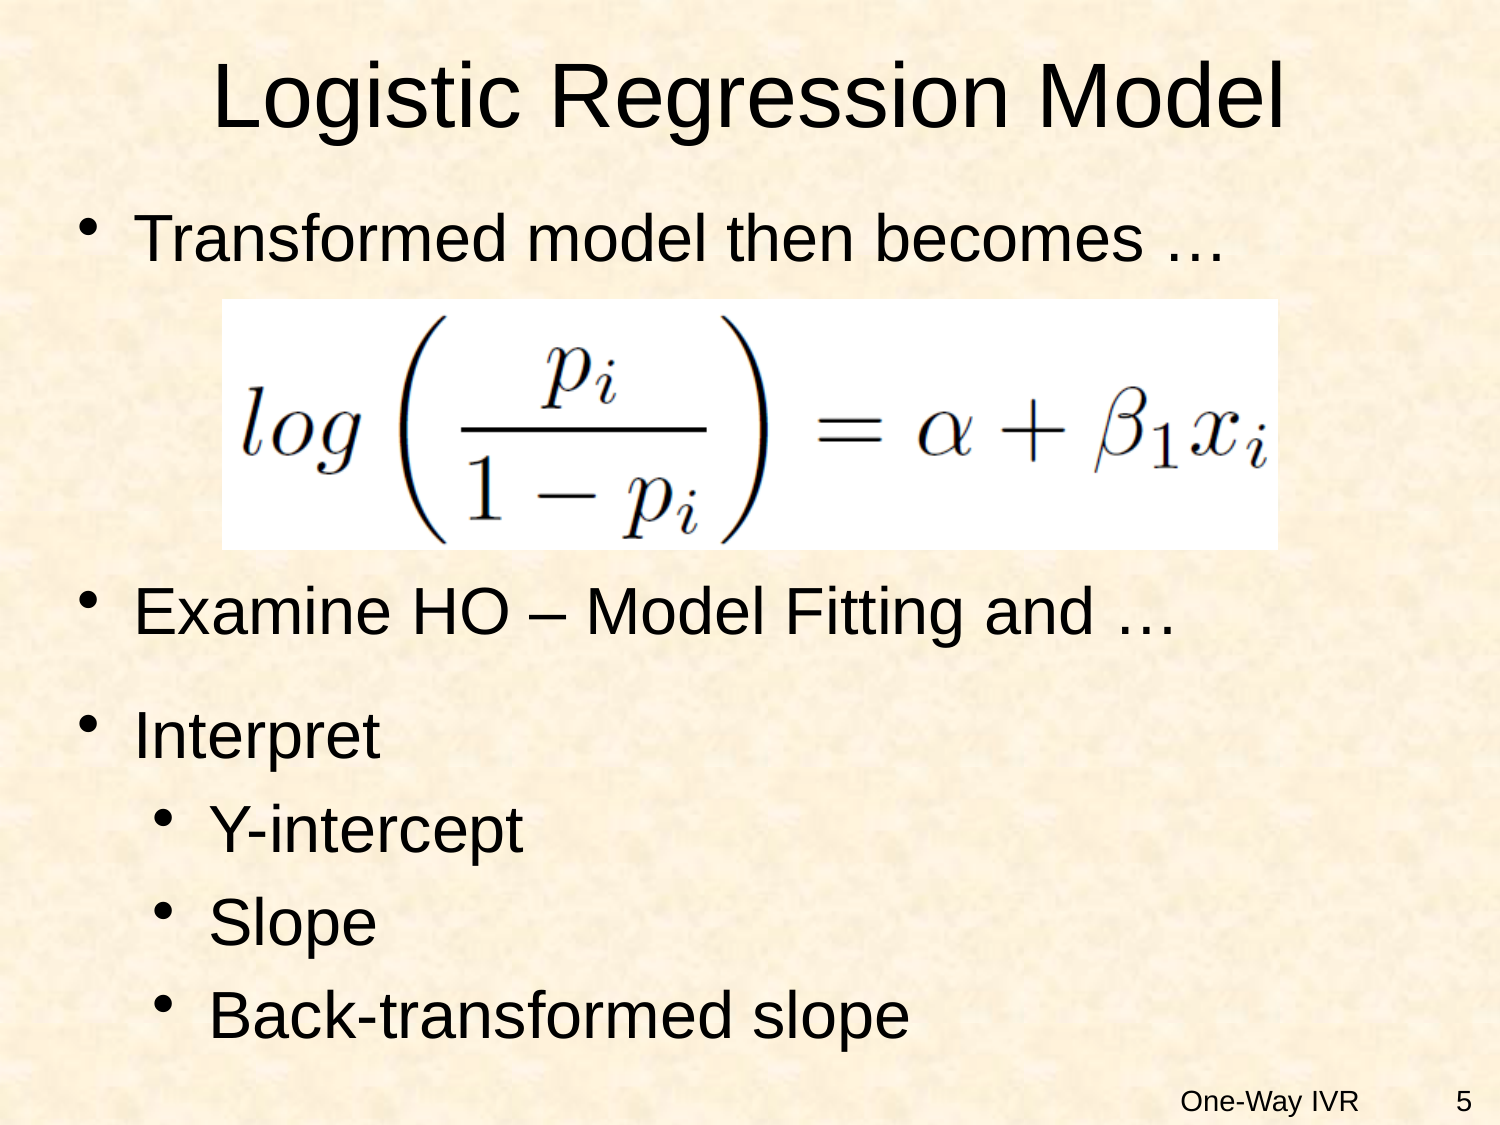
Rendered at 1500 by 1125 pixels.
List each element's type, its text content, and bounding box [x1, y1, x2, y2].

slide_number 5 [1387, 1074, 1488, 1125]
picture [222, 299, 1278, 551]
text_box Transformed model then becomes … Examine HO – Model Fitting and … Interpret Y-intercept Slope Back-transformed slope [62, 187, 1463, 1063]
title Logistic Regression Model [10, 19, 1490, 163]
footer One-Way IVR [899, 1074, 1376, 1113]
